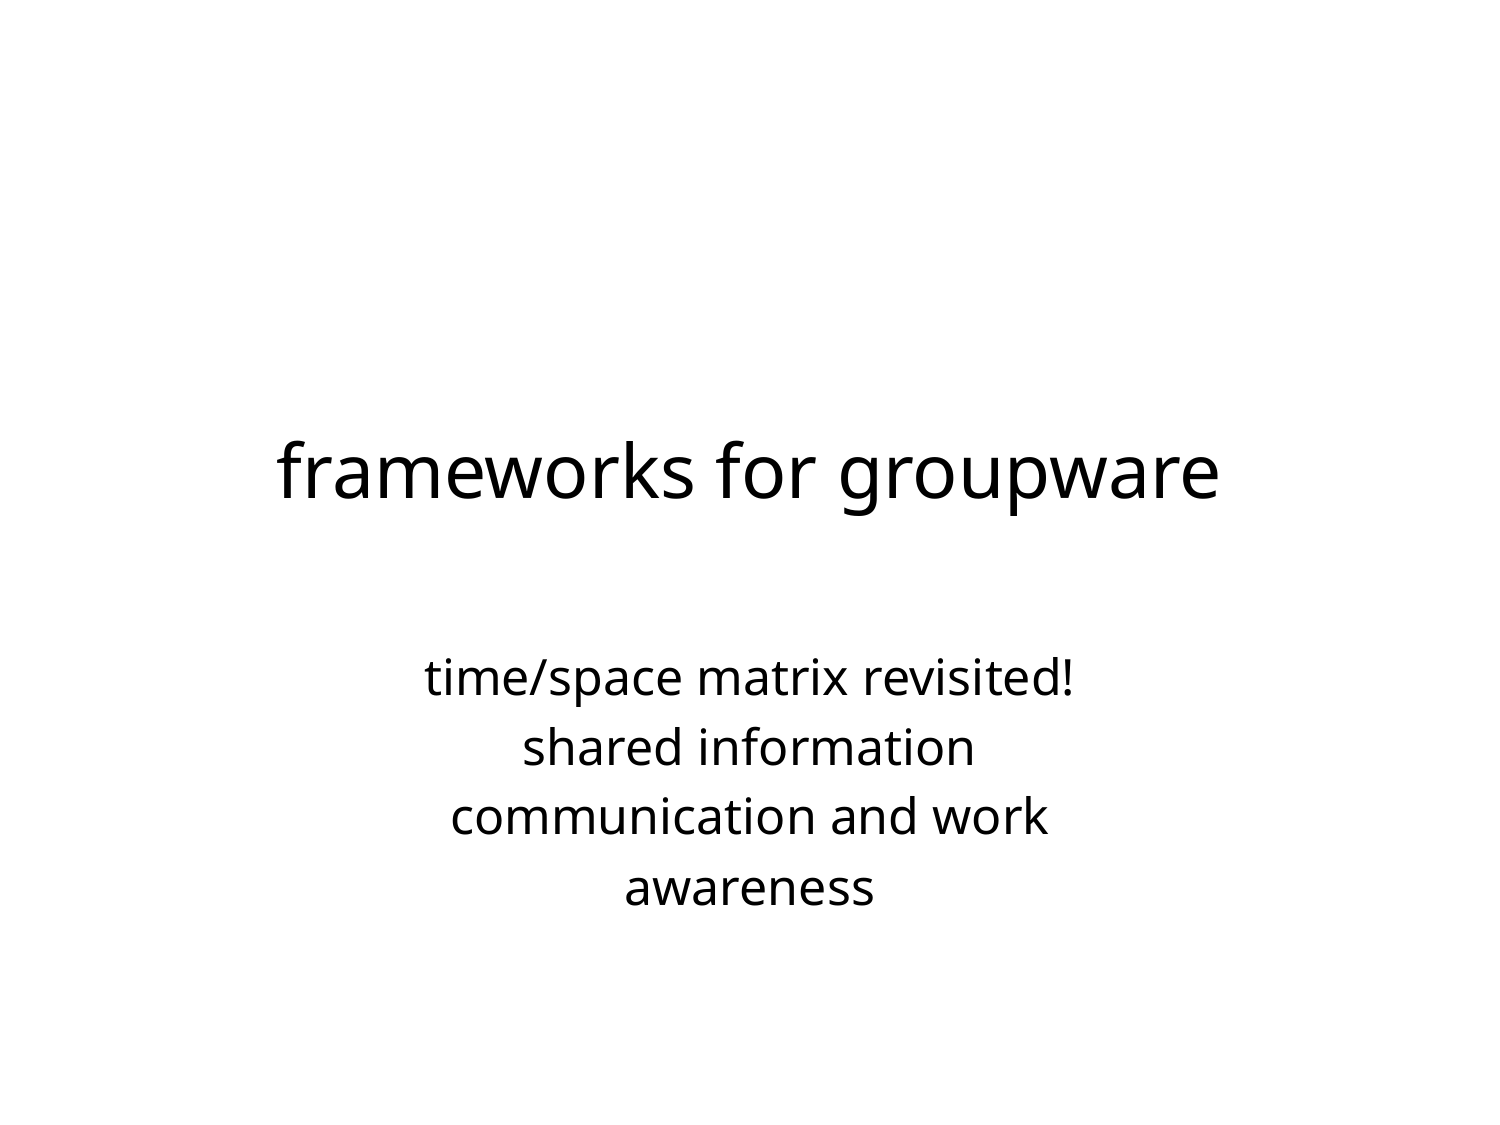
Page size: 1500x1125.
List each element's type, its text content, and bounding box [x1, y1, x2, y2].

title frameworks for groupware [112, 375, 1388, 563]
subtitle time/space matrix revisited! shared information communication and work awareness [225, 637, 1275, 925]
